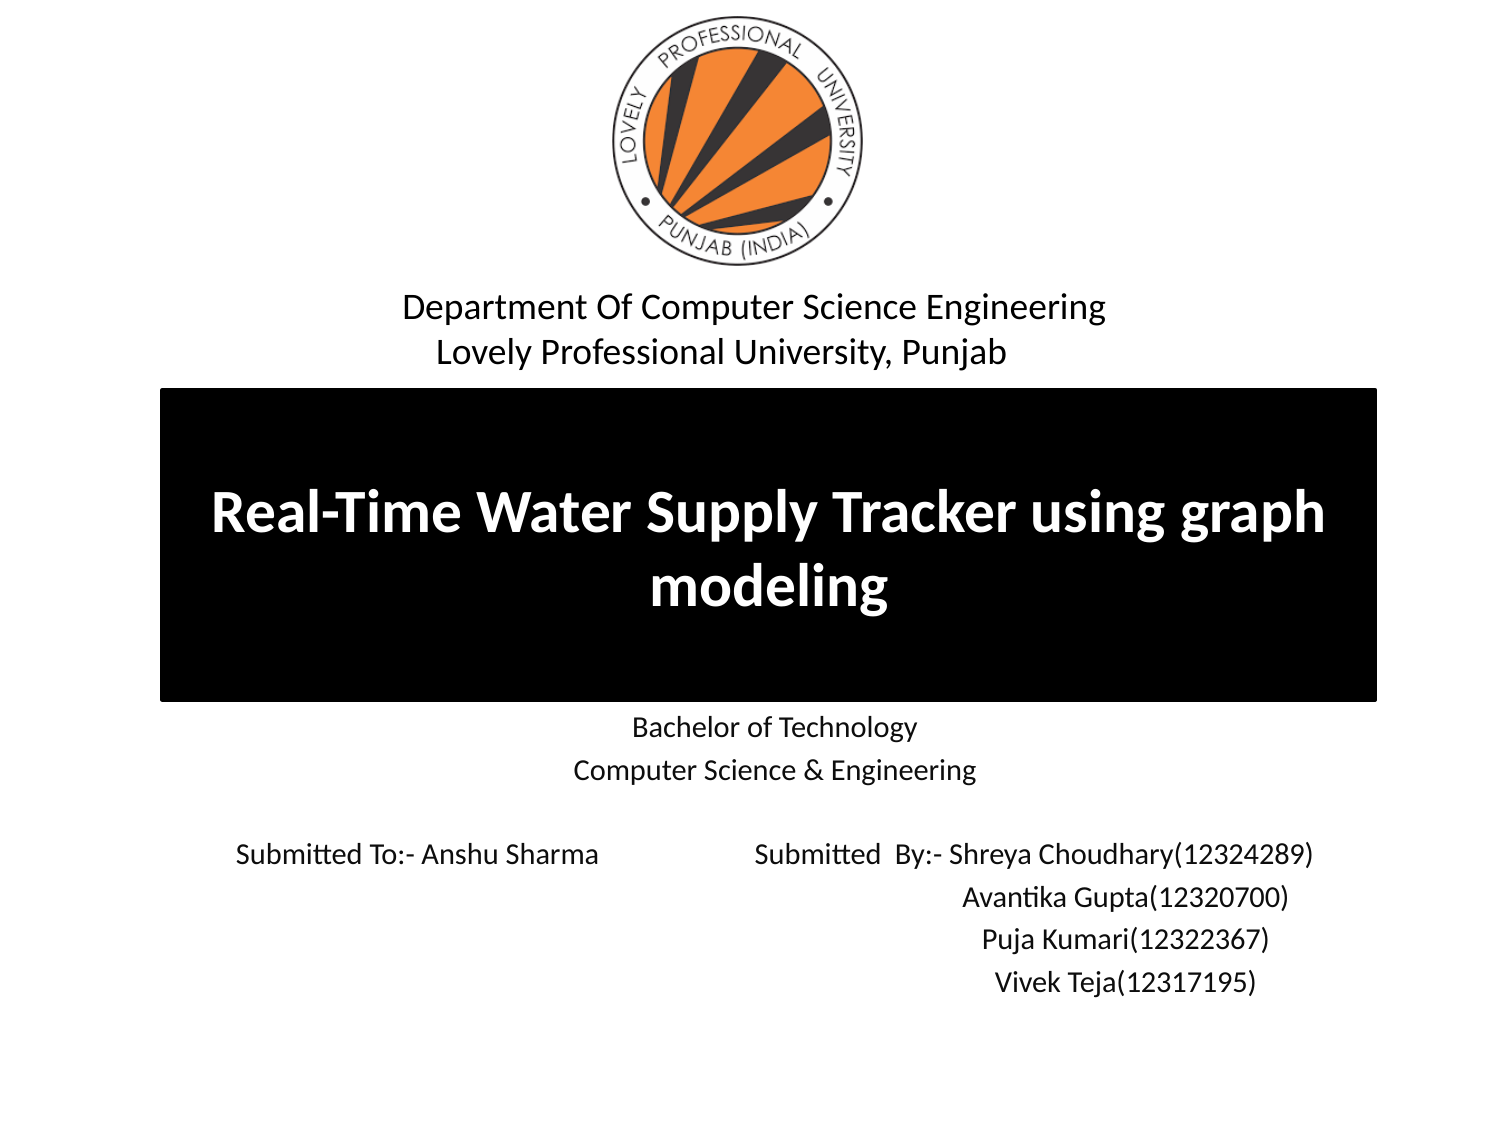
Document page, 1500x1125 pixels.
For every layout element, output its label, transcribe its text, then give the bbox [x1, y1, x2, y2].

title Real-Time Water Supply Tracker using graph modeling [160, 388, 1377, 699]
subtitle Bachelor of Technology Computer Science & Engineering Submitted To:- Anshu Sharma Submitted By:- Shreya Choudhary(12324289) Avantika Gupta(12320700) Puja Kumari(12322367) Vivek Teja(12317195) [50, 699, 1500, 1050]
picture [612, 15, 863, 267]
text_box Department Of Computer Science Engineering Lovely Professional University, Punjab [387, 274, 1268, 380]
